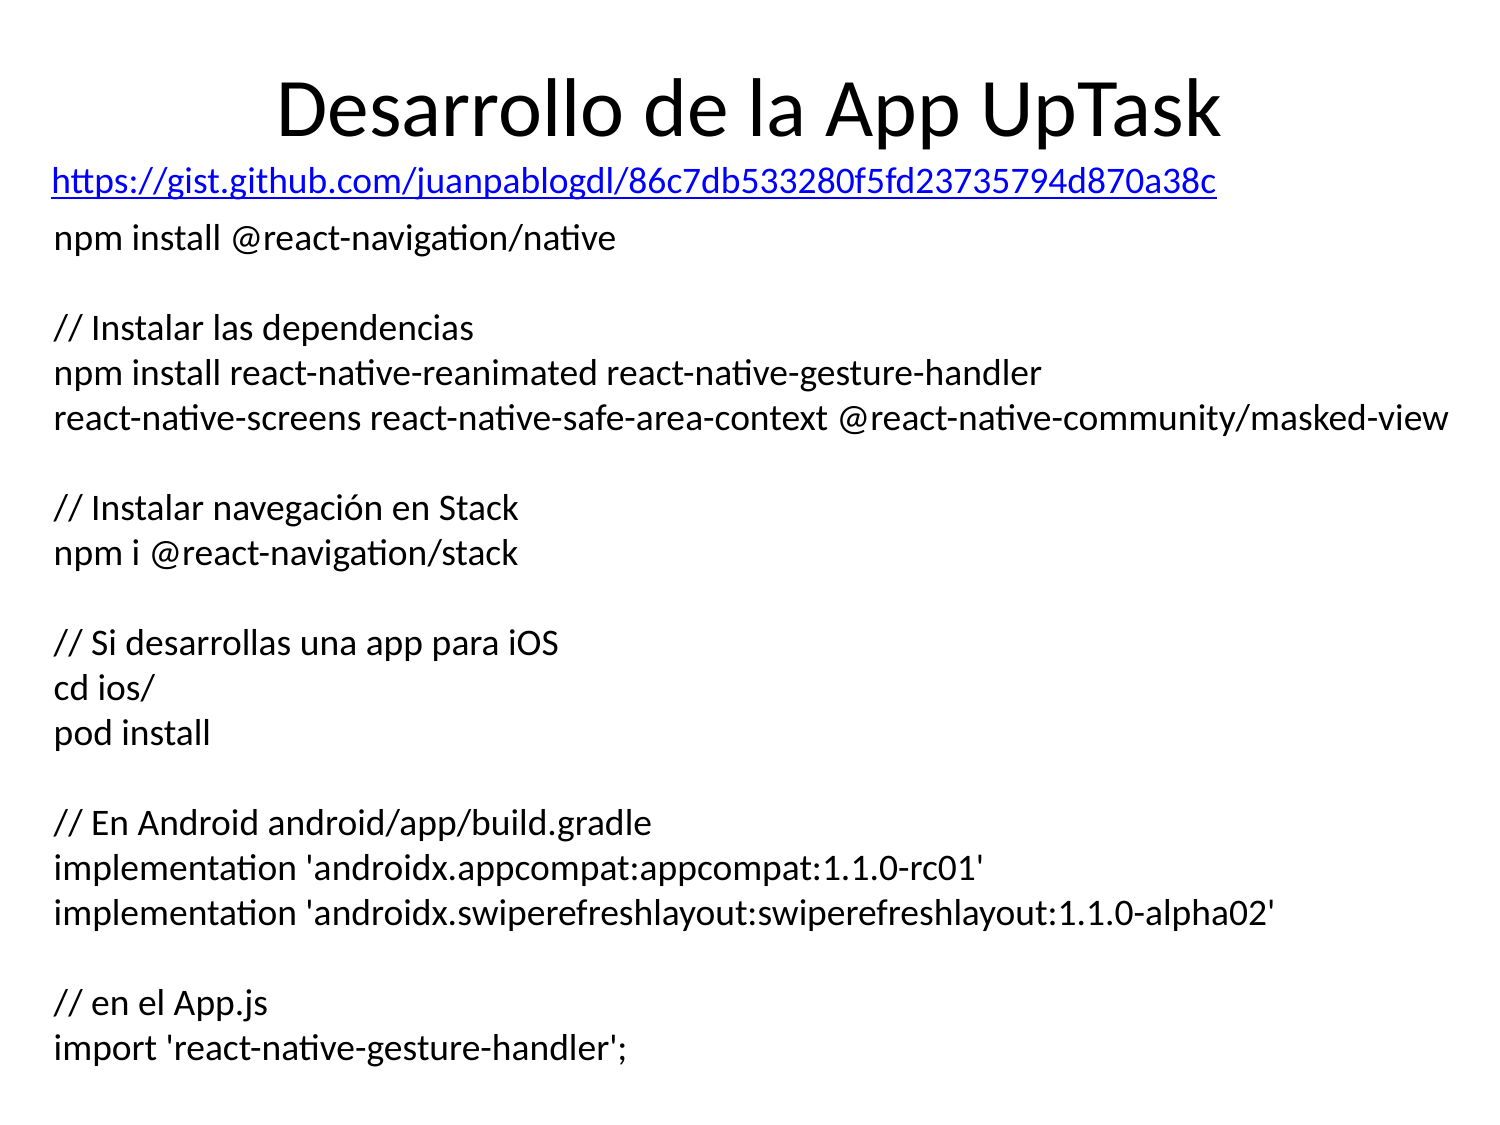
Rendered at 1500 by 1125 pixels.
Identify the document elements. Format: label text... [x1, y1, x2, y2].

text_box npm install @react-navigation/native // Instalar las dependencias npm install react-native-reanimated react-native-gesture-handler react-native-screens react-native-safe-area-context @react-native-community/masked-view // Instalar navegación en Stack npm i @react-navigation/stack // Si desarrollas una app para iOS cd ios/ pod install // En Android android/app/build.gradle implementation 'androidx.appcompat:appcompat:1.1.0-rc01' implementation 'androidx.swiperefreshlayout:swiperefreshlayout:1.1.0-alpha02' // en el App.js import 'react-native-gesture-handler'; [38, 205, 1465, 1121]
text_box https://gist.github.com/juanpablogdl/86c7db533280f5fd23735794d870a38c [36, 148, 1232, 209]
title Desarrollo de la App UpTask [75, 45, 1425, 161]
